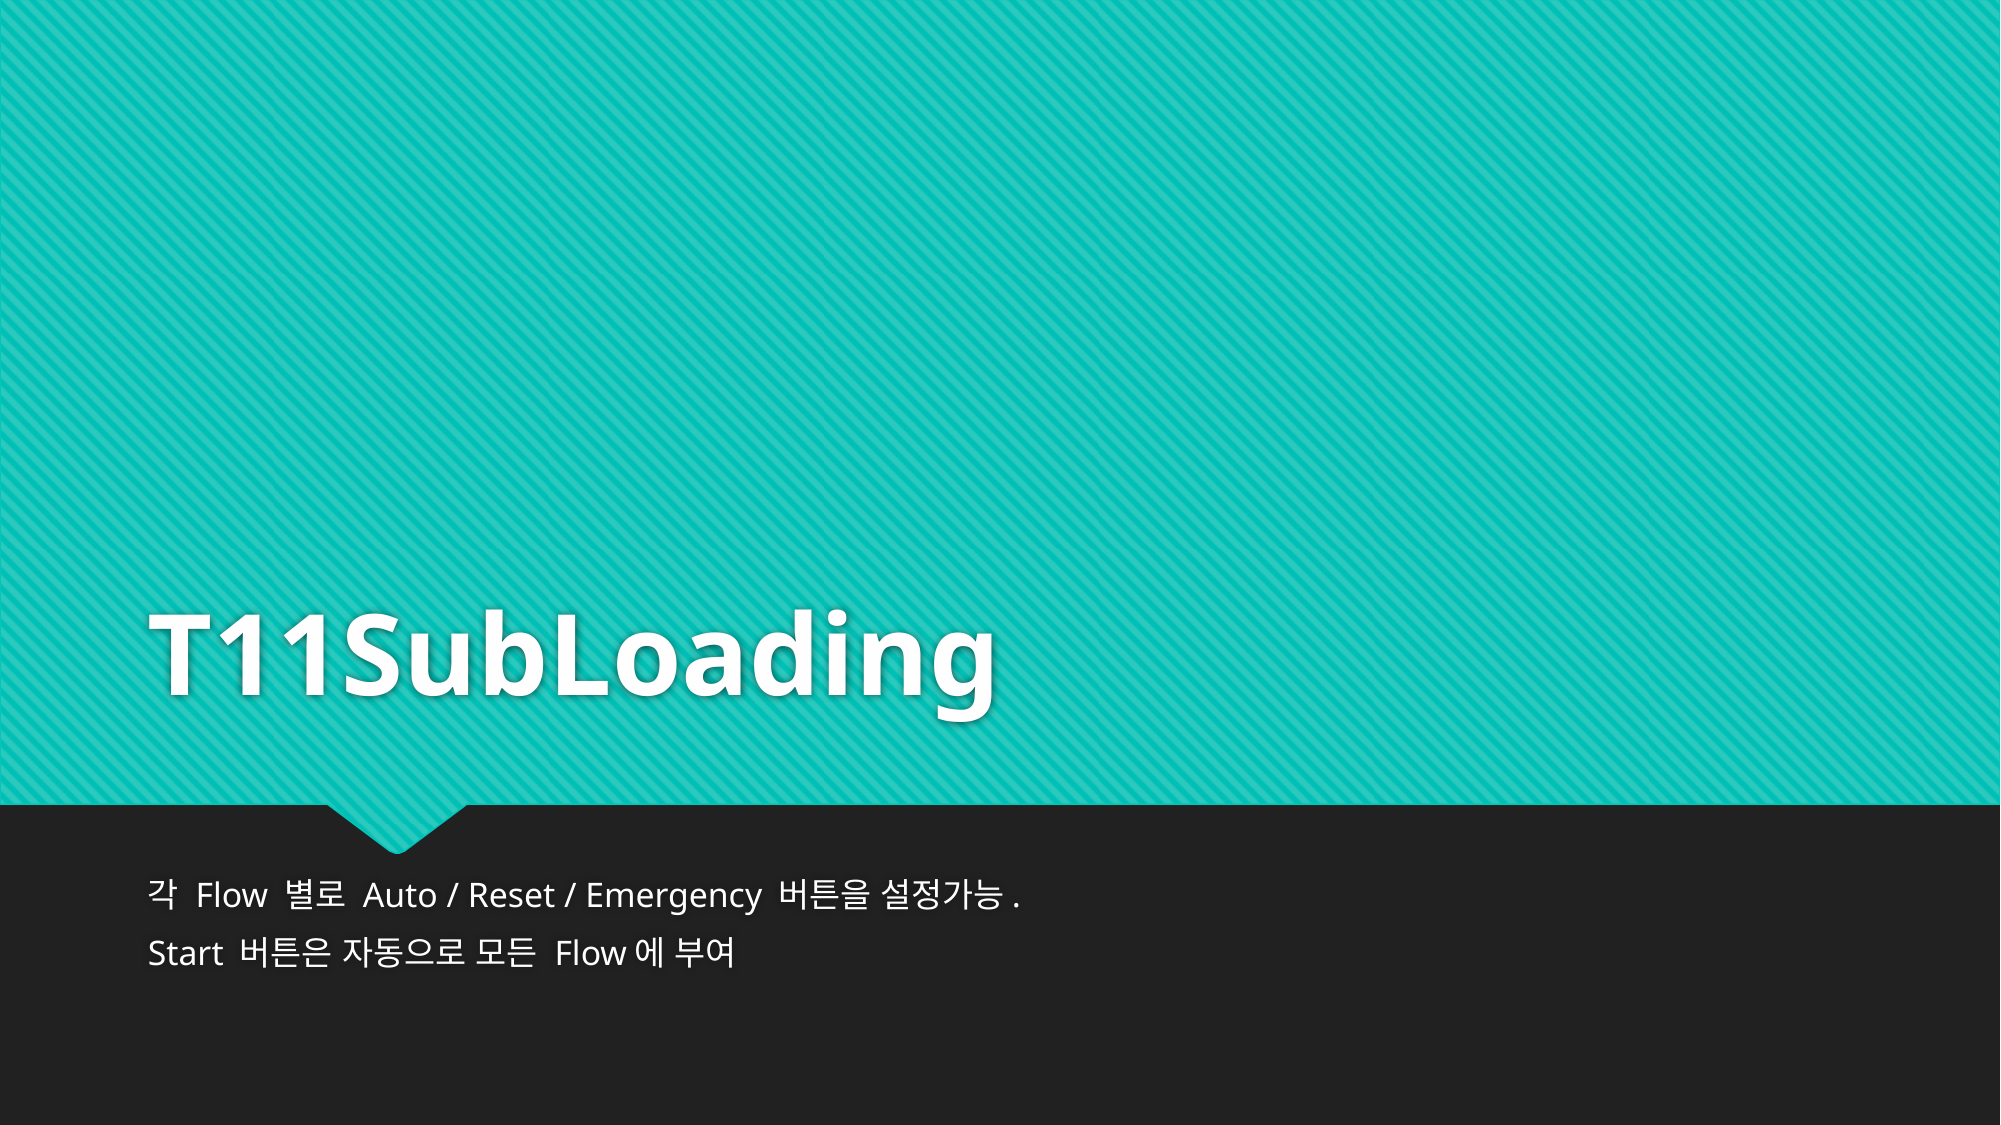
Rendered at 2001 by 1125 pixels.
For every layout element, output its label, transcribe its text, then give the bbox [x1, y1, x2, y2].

subtitle 각 Flow 별로 Auto / Reset / Emergency 버튼을 설정가능. Start 버튼은 자동으로 모든 Flow에 부여 [132, 866, 1266, 981]
title T11SubLoading [132, 237, 1868, 726]
